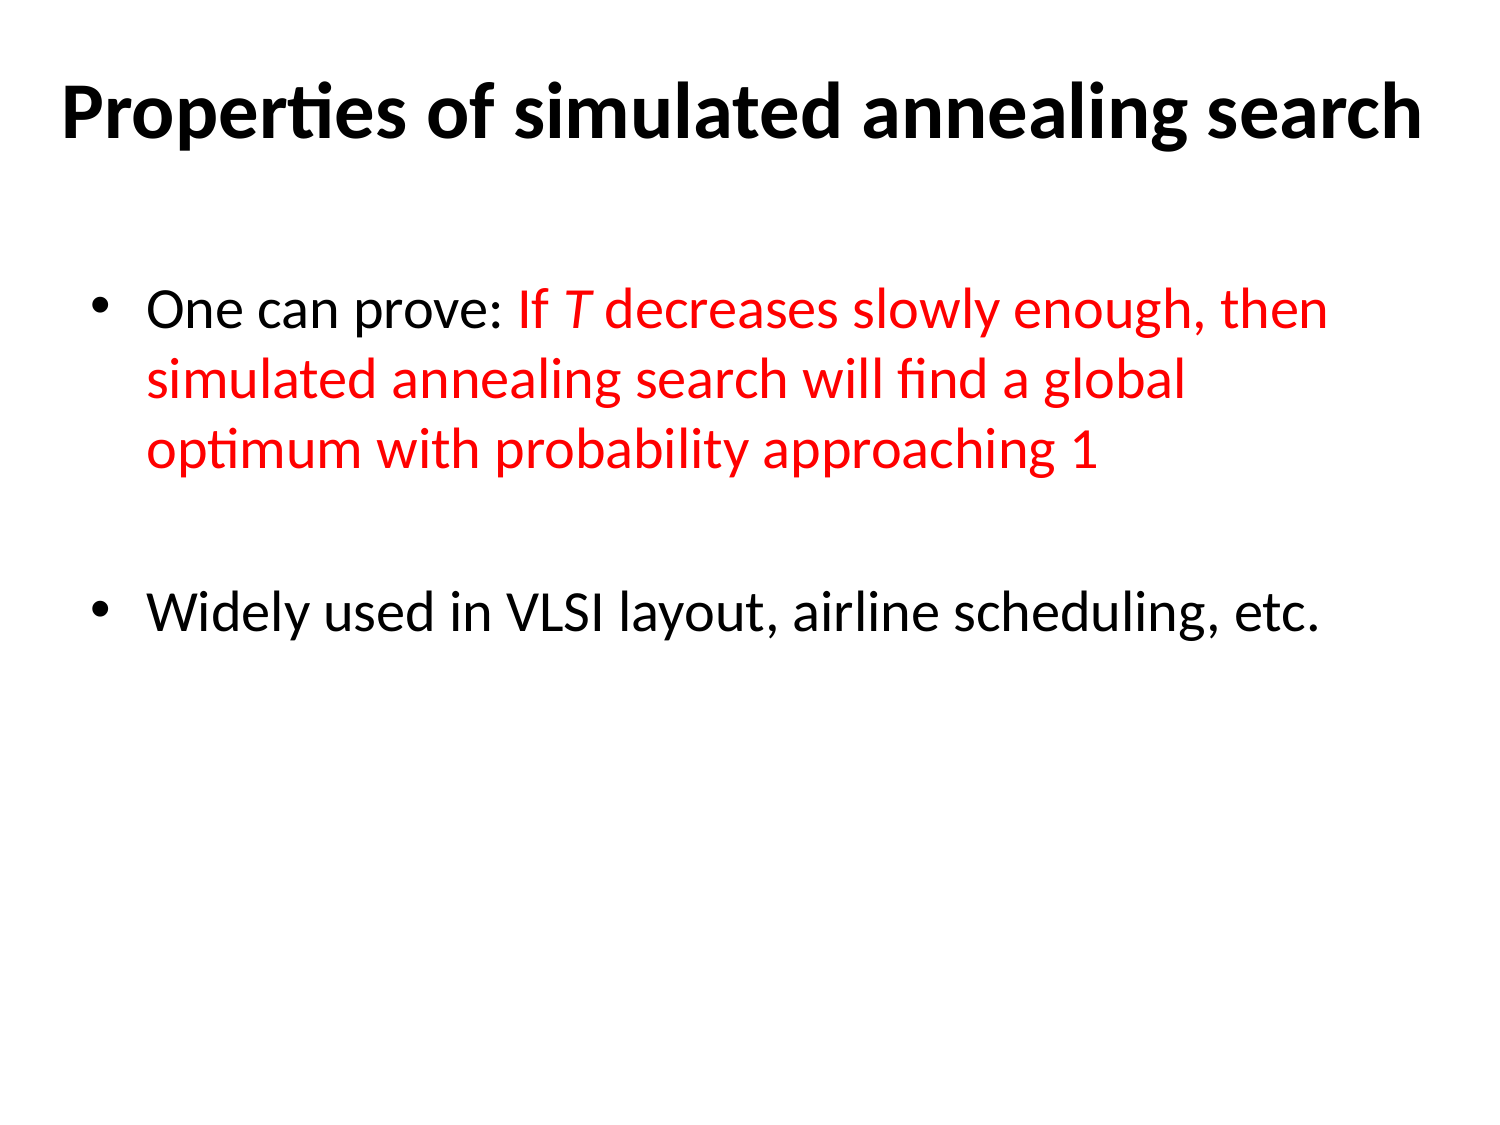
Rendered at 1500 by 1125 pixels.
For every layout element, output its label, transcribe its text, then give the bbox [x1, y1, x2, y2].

list One can prove: If T decreases slowly enough, then simulated annealing search will find a global optimum with probability approaching 1 Widely used in VLSI layout, airline scheduling, etc. [75, 262, 1425, 1038]
title Properties of simulated annealing search [12, 12, 1475, 200]
